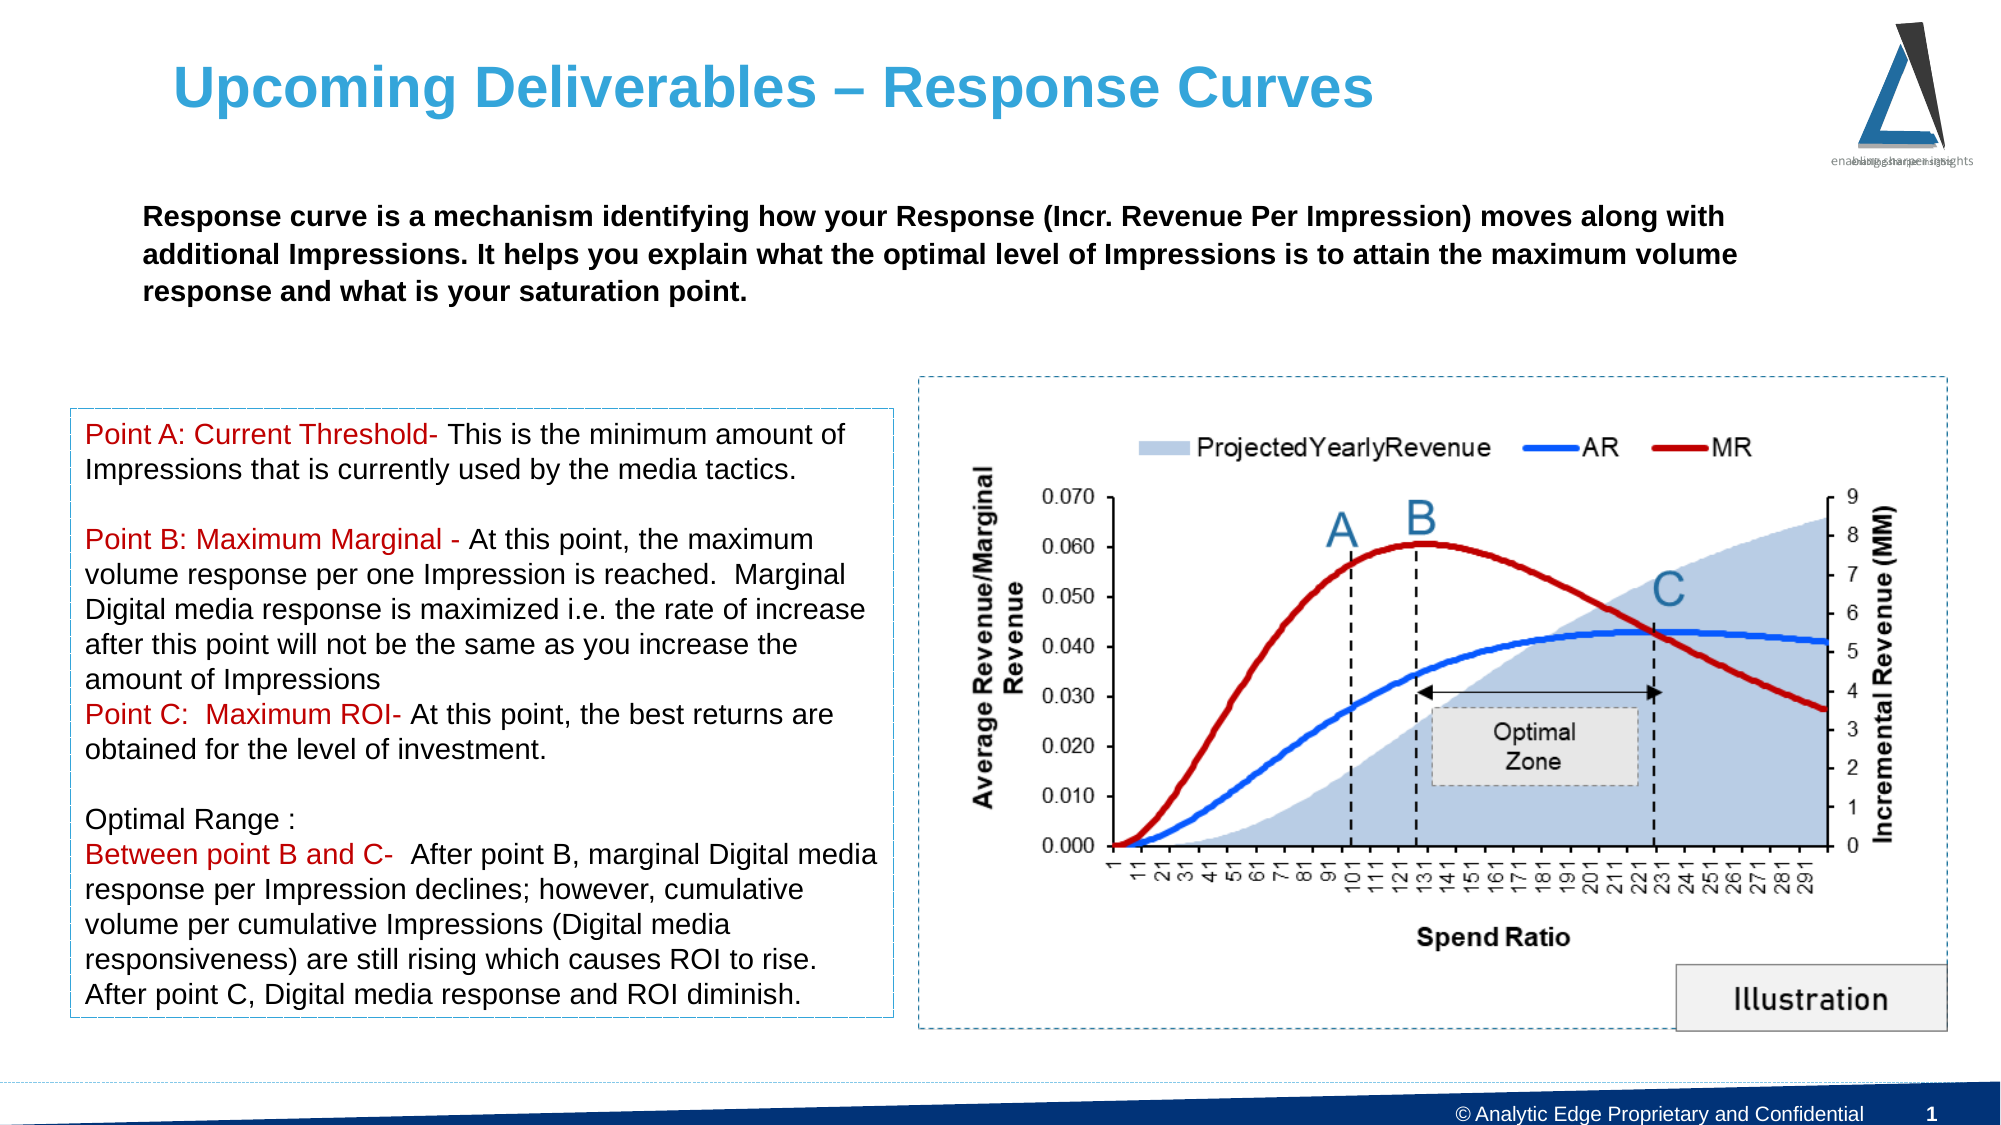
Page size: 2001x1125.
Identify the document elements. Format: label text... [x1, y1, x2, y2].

picture [1816, 10, 1997, 180]
title Upcoming Deliverables – Response Curves [158, 20, 1809, 149]
picture [918, 376, 1948, 1037]
text_box Point A: Current Threshold- This is the minimum amount of Impressions that is currently used by the media tactics. Point B: Maximum Marginal - At this point, the maximum volume response per one Impression is reached. Marginal Digital media response is maximized i.e. the rate of increase after this point will not be the same as you increase the amount of Impressions Point C: Maximum ROI- At this point, the best returns are obtained for the level of investment. Optimal Range : Between point B and C- After point B, marginal Digital media response per Impression declines; however, cumulative volume per cumulative Impressions (Digital media responsiveness) are still rising which causes ROI to rise. After point C, Digital media response and ROI diminish. [70, 408, 894, 1018]
footer © Analytic Edge Proprietary and Confidential [1440, 1083, 1957, 1125]
text_box Response curve is a mechanism identifying how your Response (Incr. Revenue Per Impression) moves along with additional Impressions. It helps you explain what the optimal level of Impressions is to attain the maximum volume response and what is your saturation point. [52, 187, 1859, 277]
